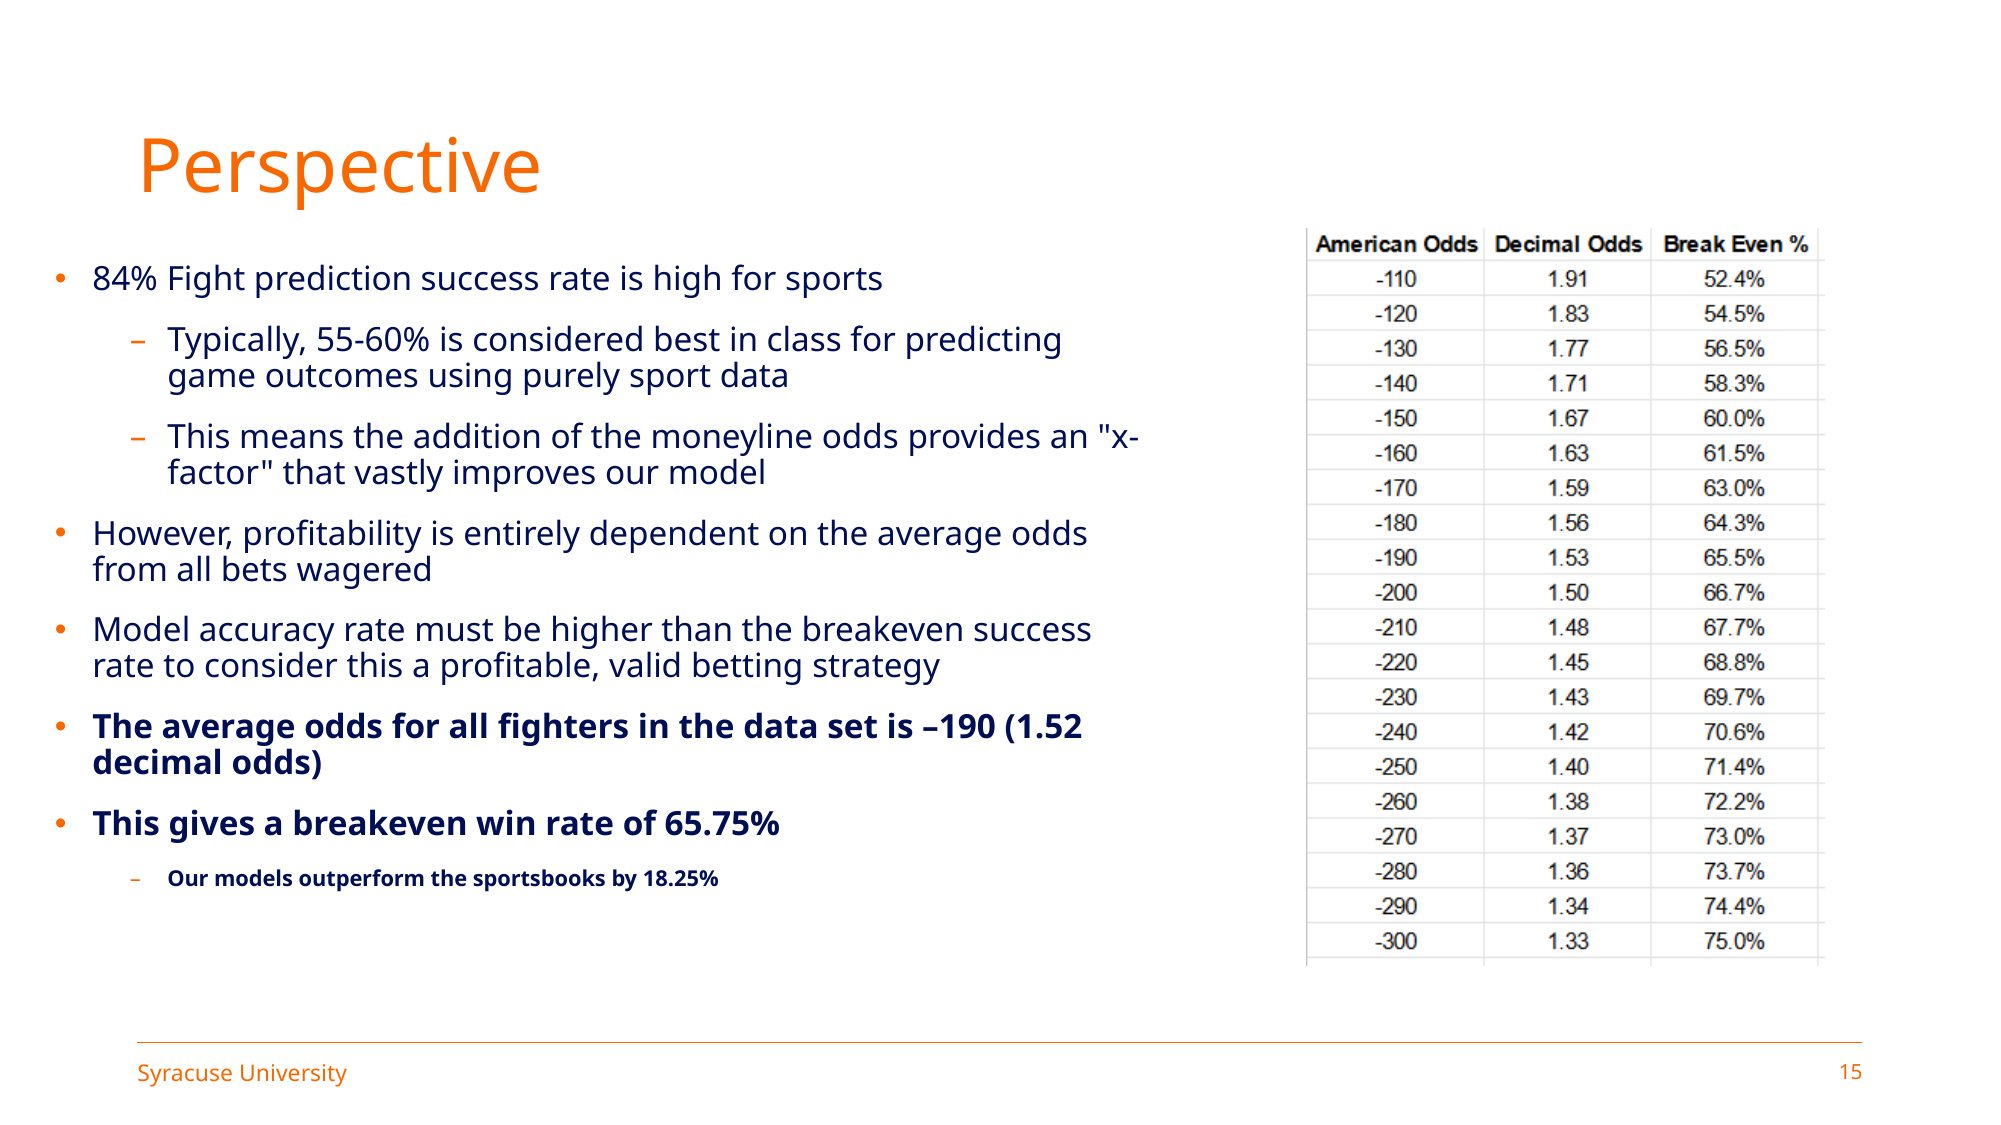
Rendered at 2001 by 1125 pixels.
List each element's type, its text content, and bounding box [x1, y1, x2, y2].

list 84% Fight prediction success rate is high for sports Typically, 55-60% is considered best in class for predicting game outcomes using purely sport data This means the addition of the moneyline odds provides an "x-factor" that vastly improves our model However, profitability is entirely dependent on the average odds from all bets wagered Model accuracy rate must be higher than the breakeven success rate to consider this a profitable, valid betting strategy The average odds for all fighters in the data set is –190 (1.52 decimal odds) This gives a breakeven win rate of 65.75% Our models outperform the sportsbooks by 18.25% [54, 254, 1157, 1009]
title Perspective [137, 59, 1863, 278]
picture [1306, 228, 1825, 966]
